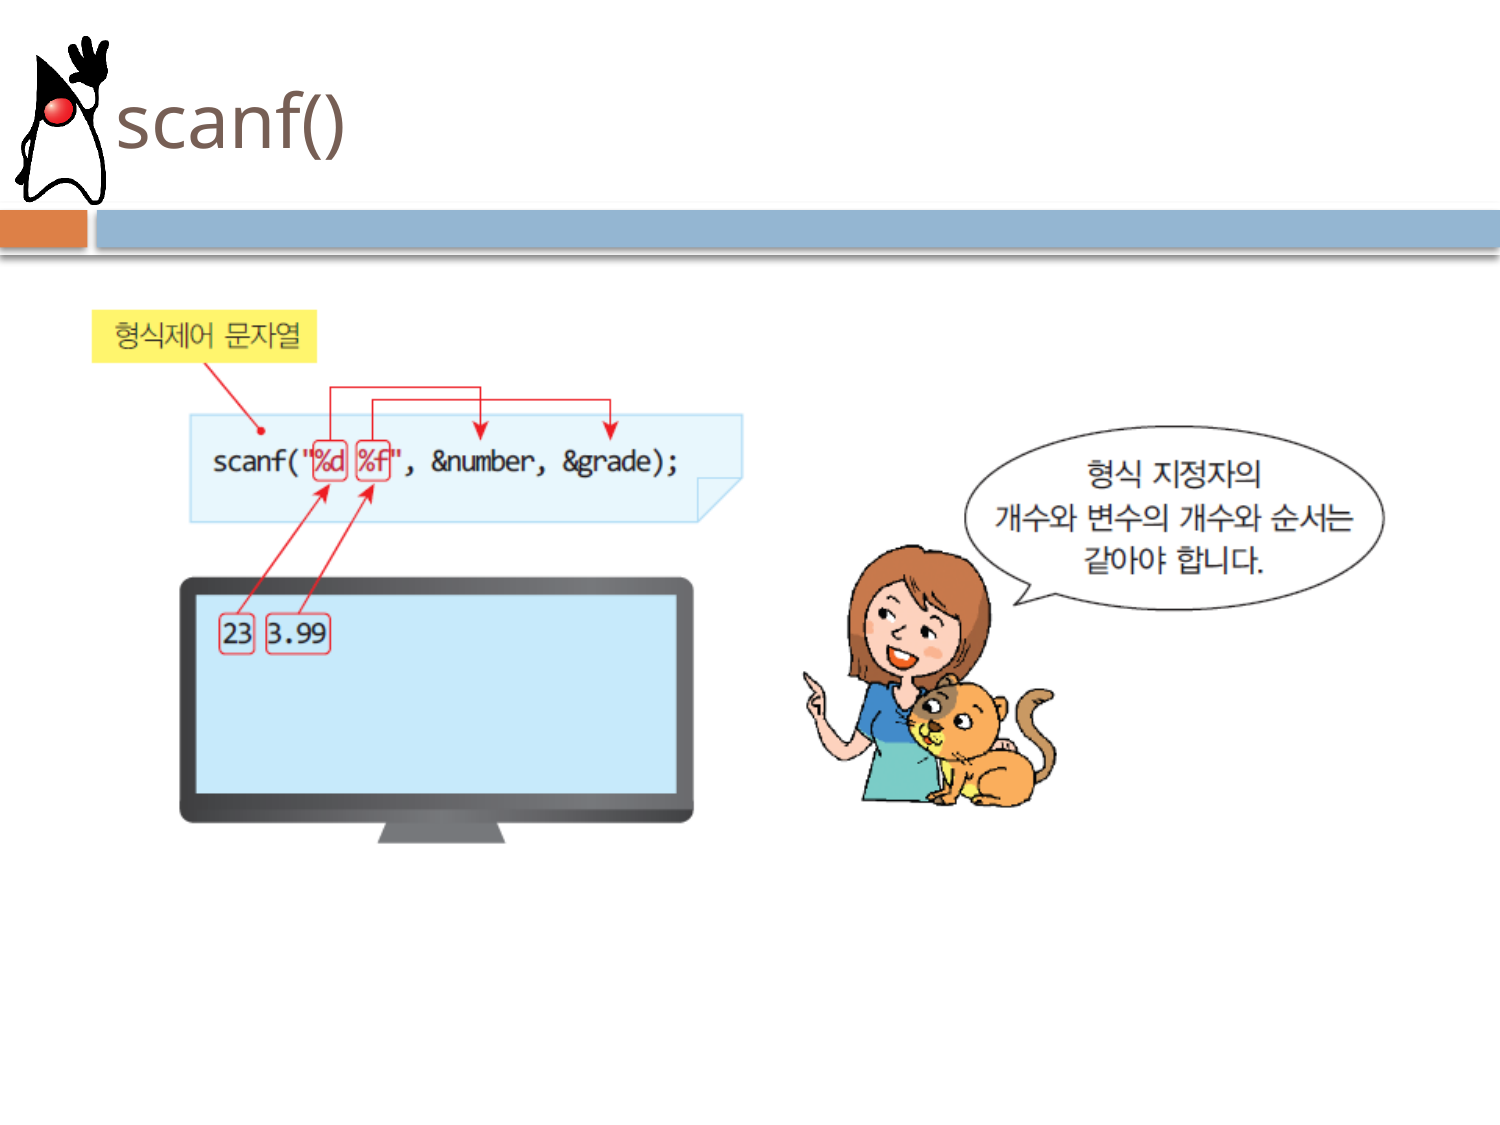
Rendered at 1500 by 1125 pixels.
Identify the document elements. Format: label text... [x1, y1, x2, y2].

title scanf() [100, 37, 1438, 200]
picture [64, 285, 1415, 873]
picture [15, 36, 109, 205]
